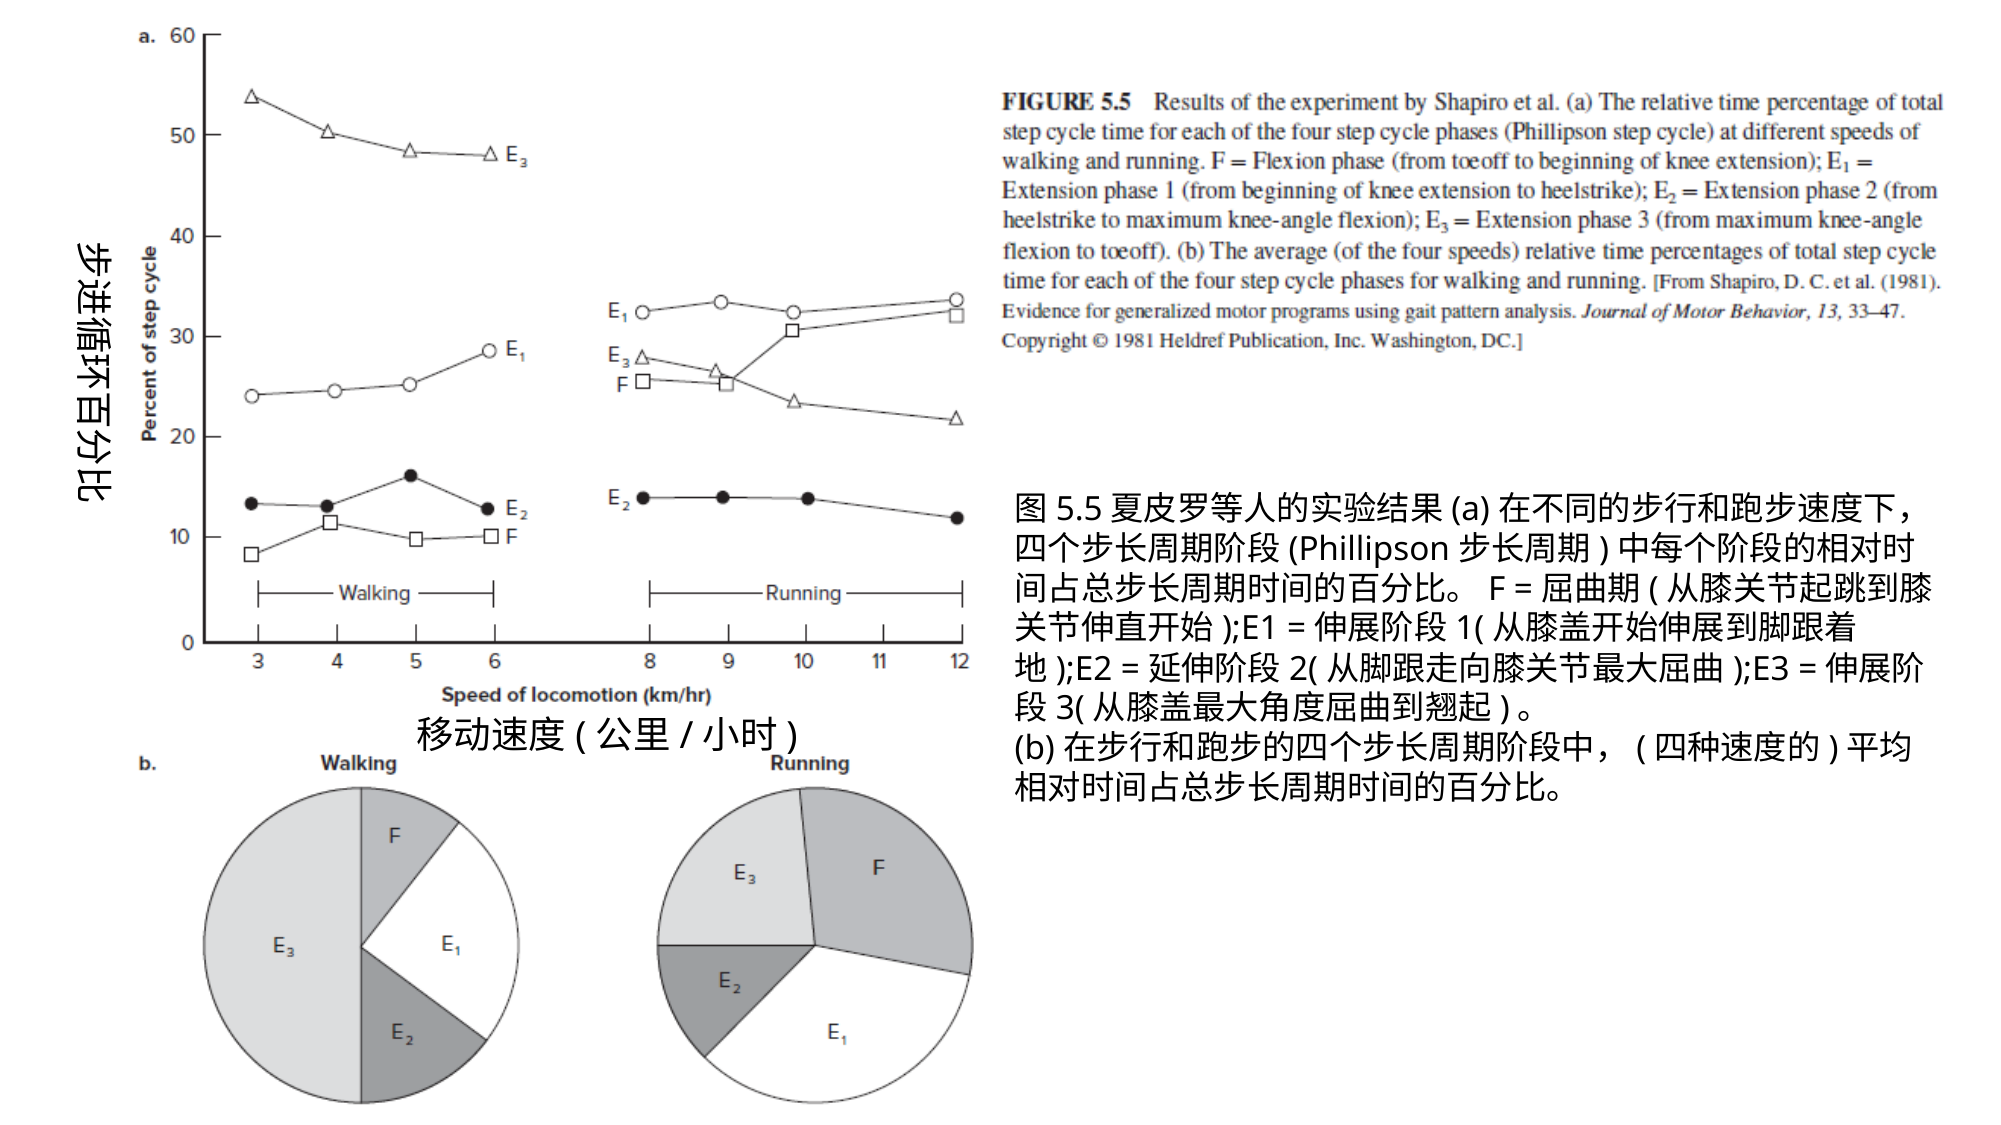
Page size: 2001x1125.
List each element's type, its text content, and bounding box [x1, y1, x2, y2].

picture [20, 0, 1957, 1115]
text_box 图5.5夏皮罗等人的实验结果(a)在不同的步行和跑步速度下，四个步长周期阶段(Phillipson步长周期)中每个阶段的相对时间占总步长周期时间的百分比。F =屈曲期(从膝关节起跳到膝关节伸直开始);E1 =伸展阶段1(从膝盖开始伸展到脚跟着地);E2 =延伸阶段2(从脚跟走向膝关节最大屈曲);E3 =伸展阶段3(从膝盖最大角度屈曲到翘起)。 (b)在步行和跑步的四个步长周期阶段中，(四种速度的)平均相对时间占总步长周期时间的百分比。 [1062, 479, 1957, 814]
